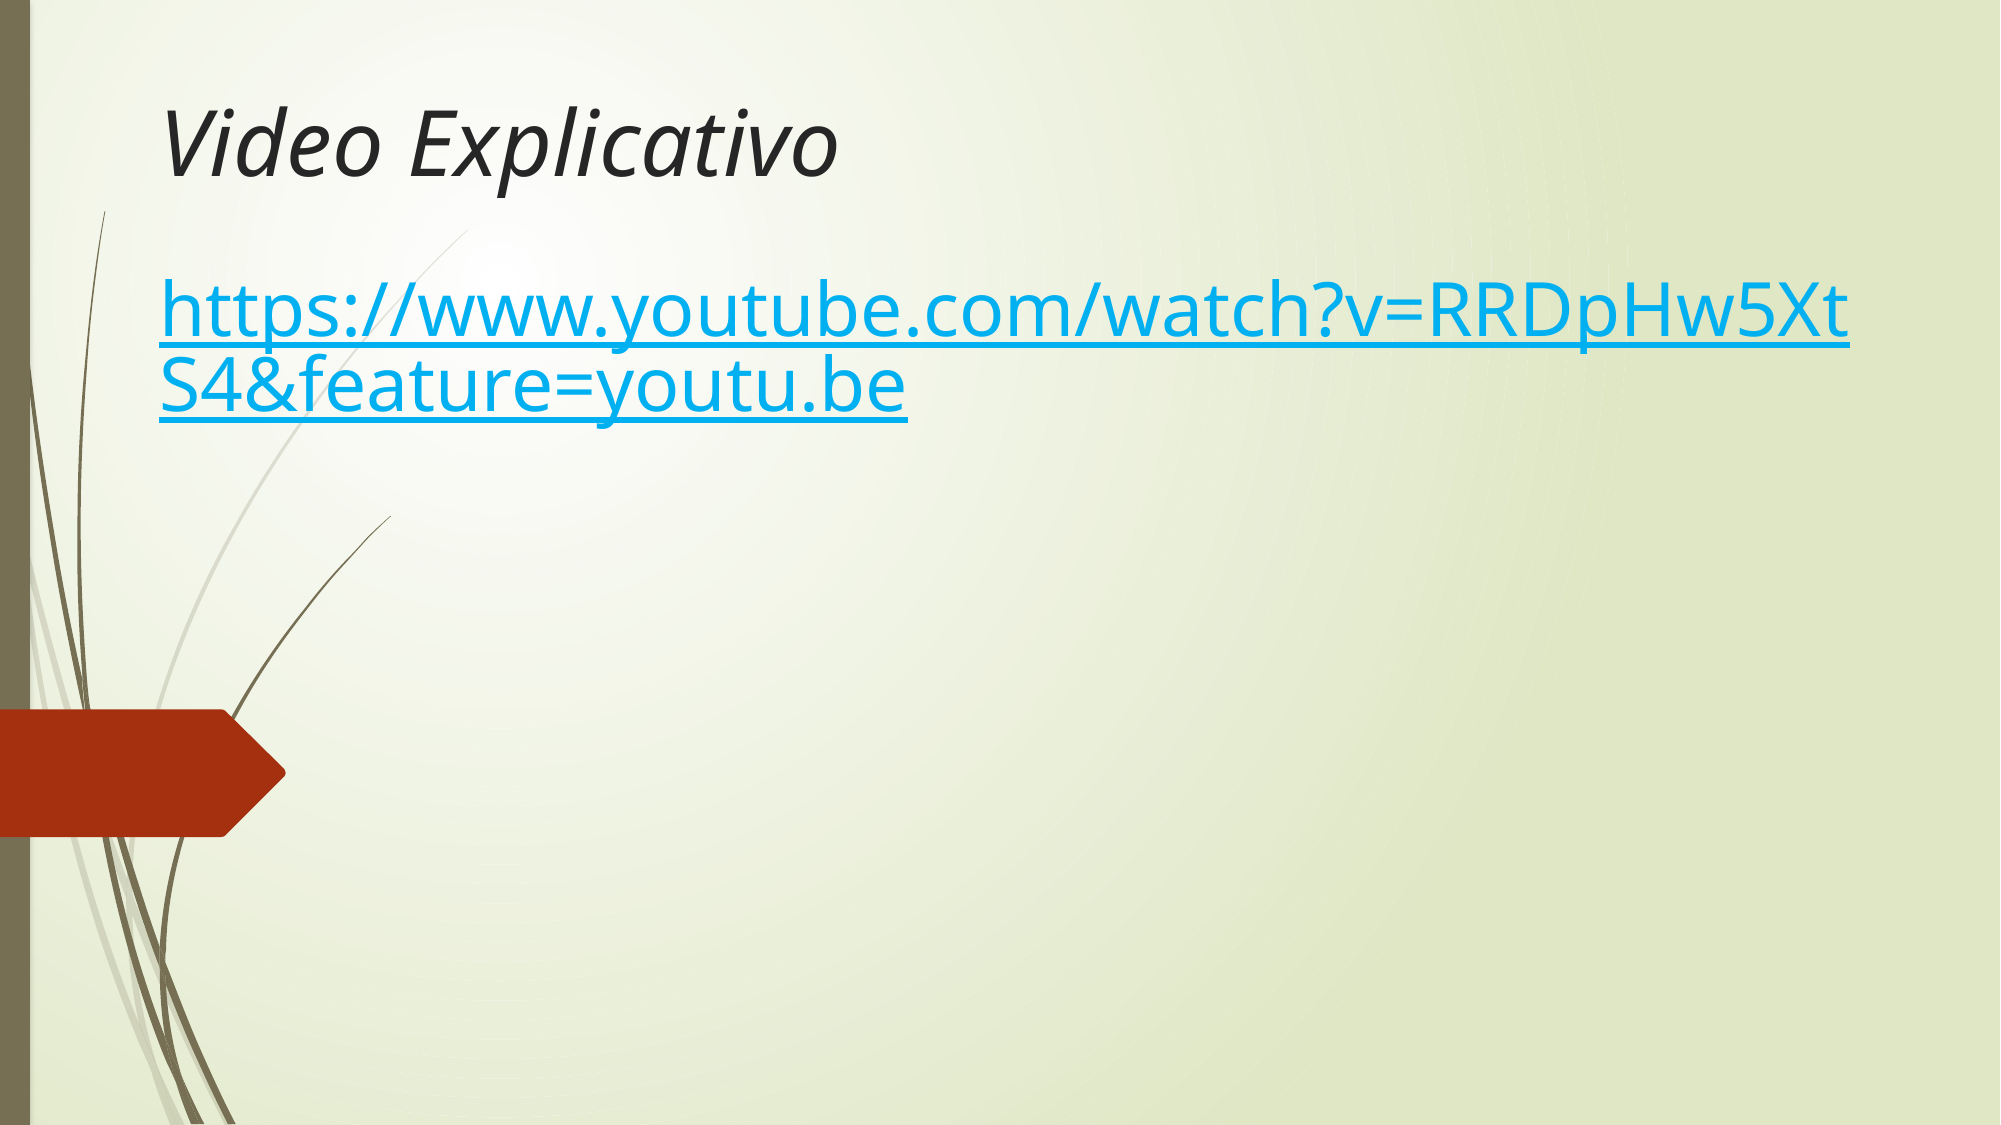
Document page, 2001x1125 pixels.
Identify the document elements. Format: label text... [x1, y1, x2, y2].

title Video Explicativo [144, 79, 1888, 203]
subtitle https://www.youtube.com/watch?v=RRDpHw5XtS4&feature=youtu.be [144, 254, 1888, 1046]
